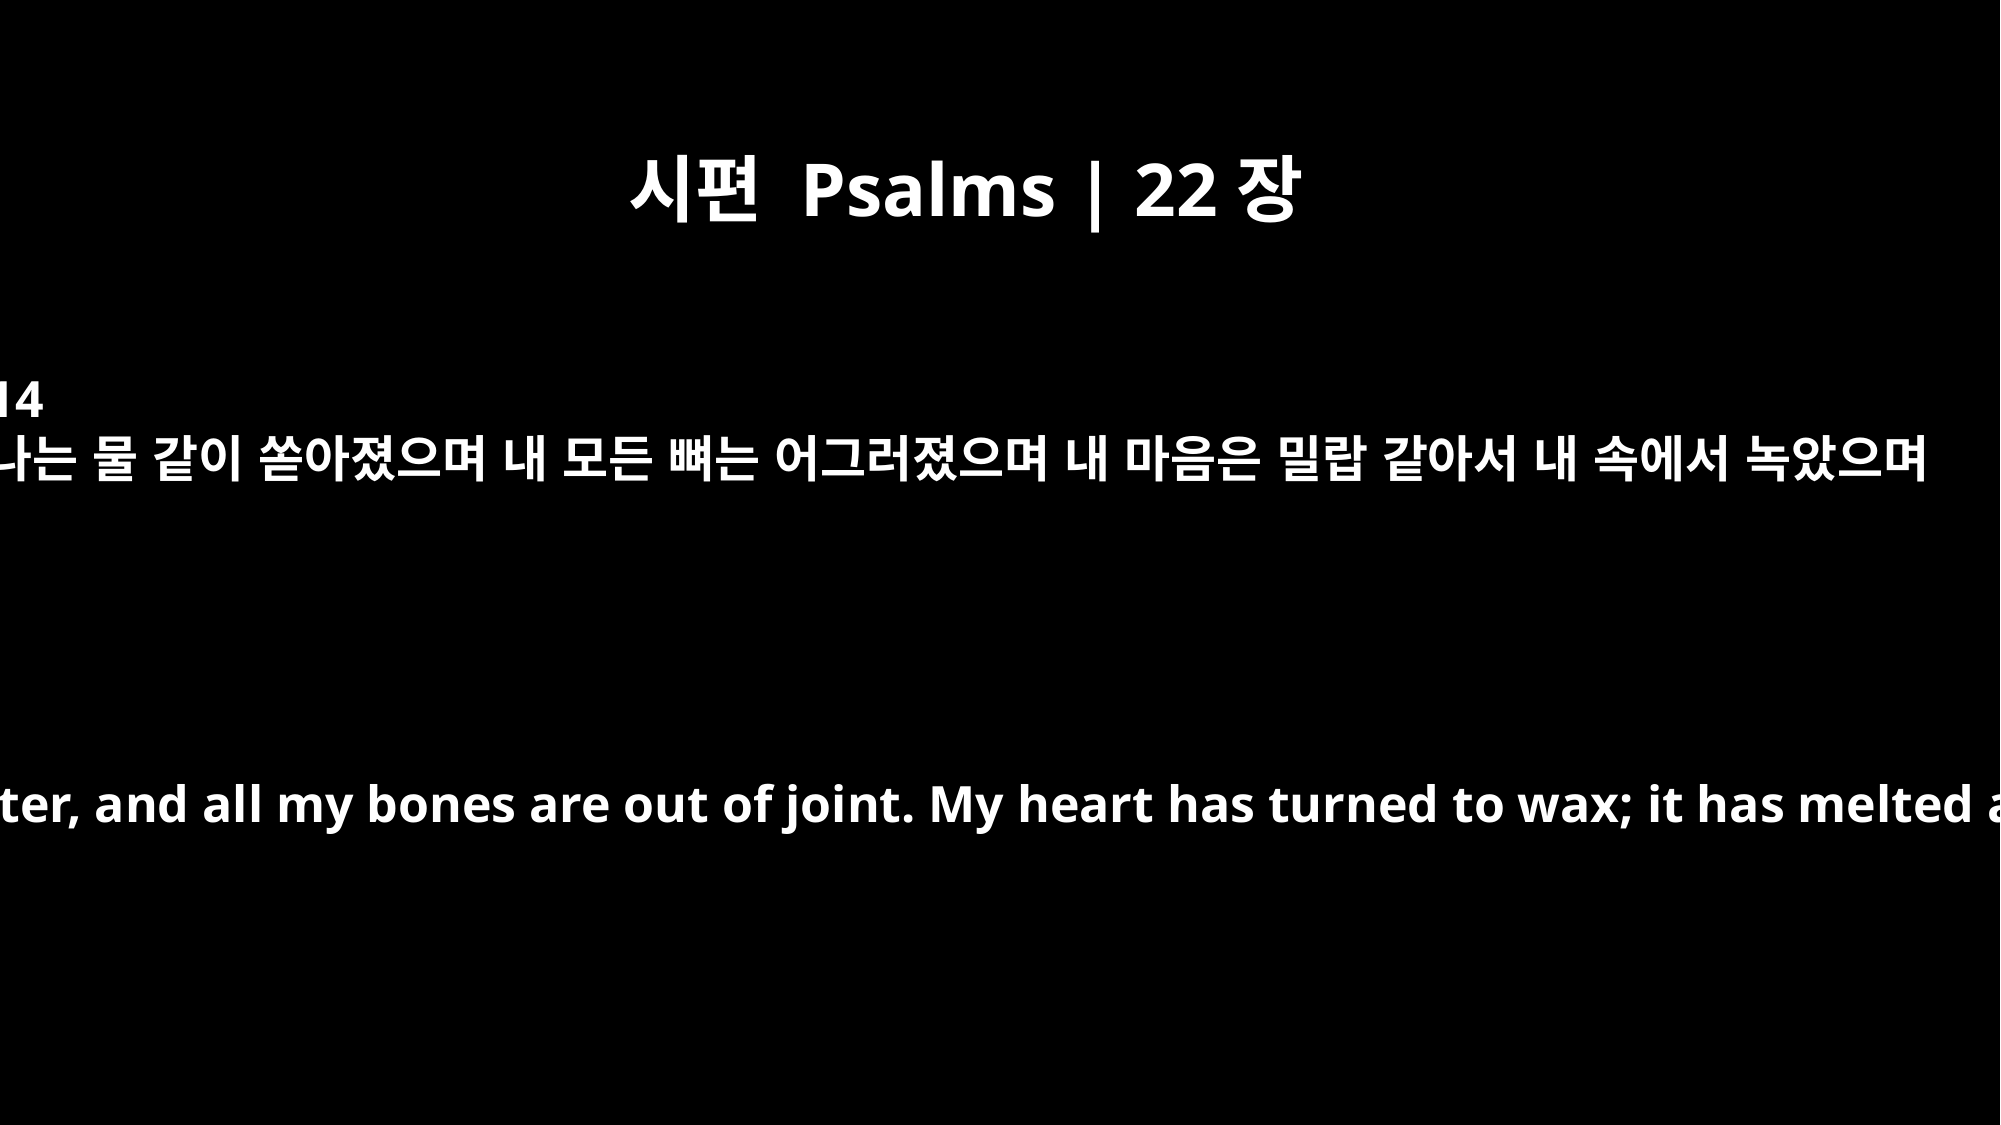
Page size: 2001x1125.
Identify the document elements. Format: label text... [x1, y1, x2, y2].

text_box 14 나는 물 같이 쏟아졌으며 내 모든 뼈는 어그러졌으며 내 마음은 밀랍 같아서 내 속에서 녹았으며 [0, 359, 1946, 495]
text_box I am poured out like water, and all my bones are out of joint. My heart has turned to wax; it has melted away within me. [0, 764, 2000, 840]
text_box 시편 Psalms | 22장 [613, 136, 1319, 239]
